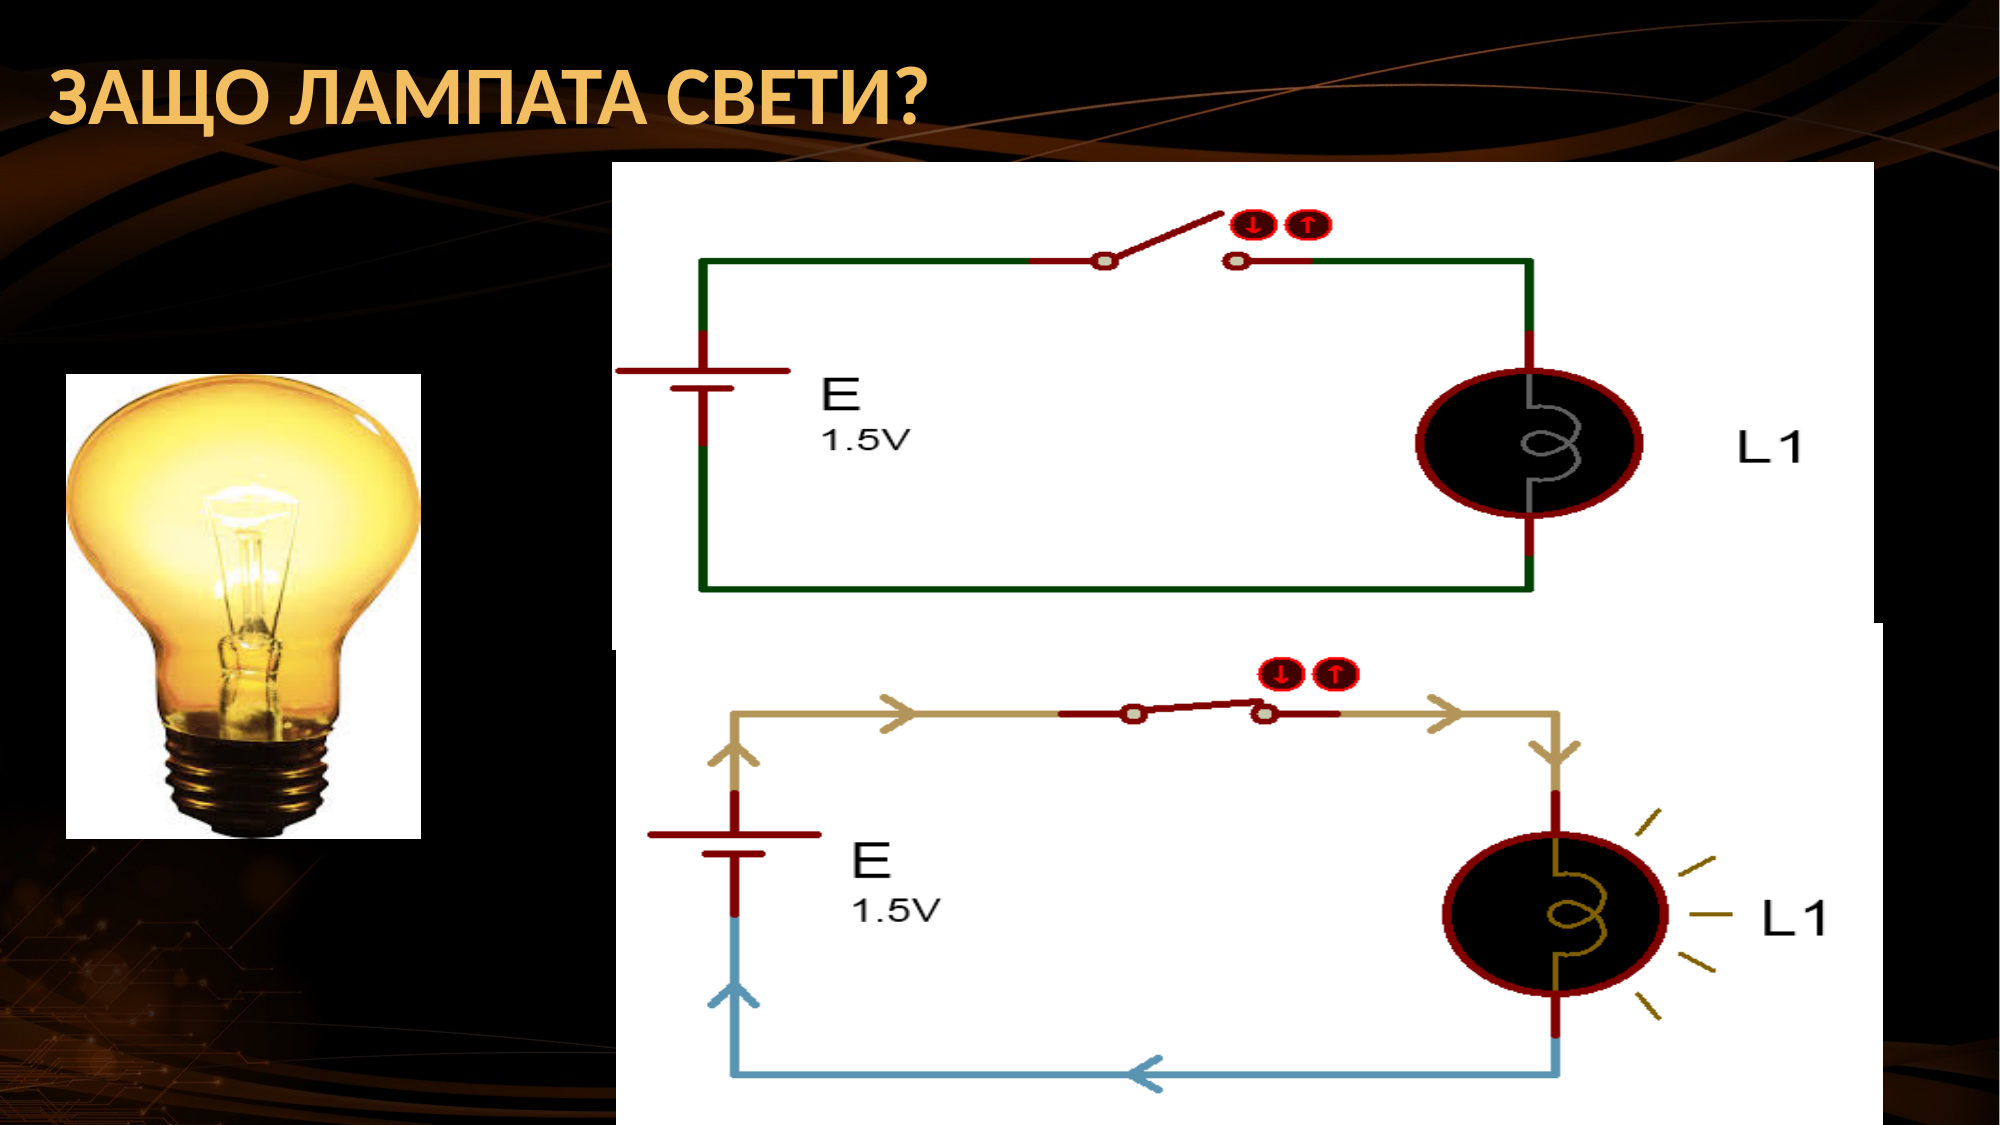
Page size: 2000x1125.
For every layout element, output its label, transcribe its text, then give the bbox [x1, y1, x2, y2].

title ЗАЩО ЛАМПАТА СВЕТИ? [30, 6, 1602, 189]
picture [0, 0, 2000, 1125]
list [612, 162, 1874, 650]
